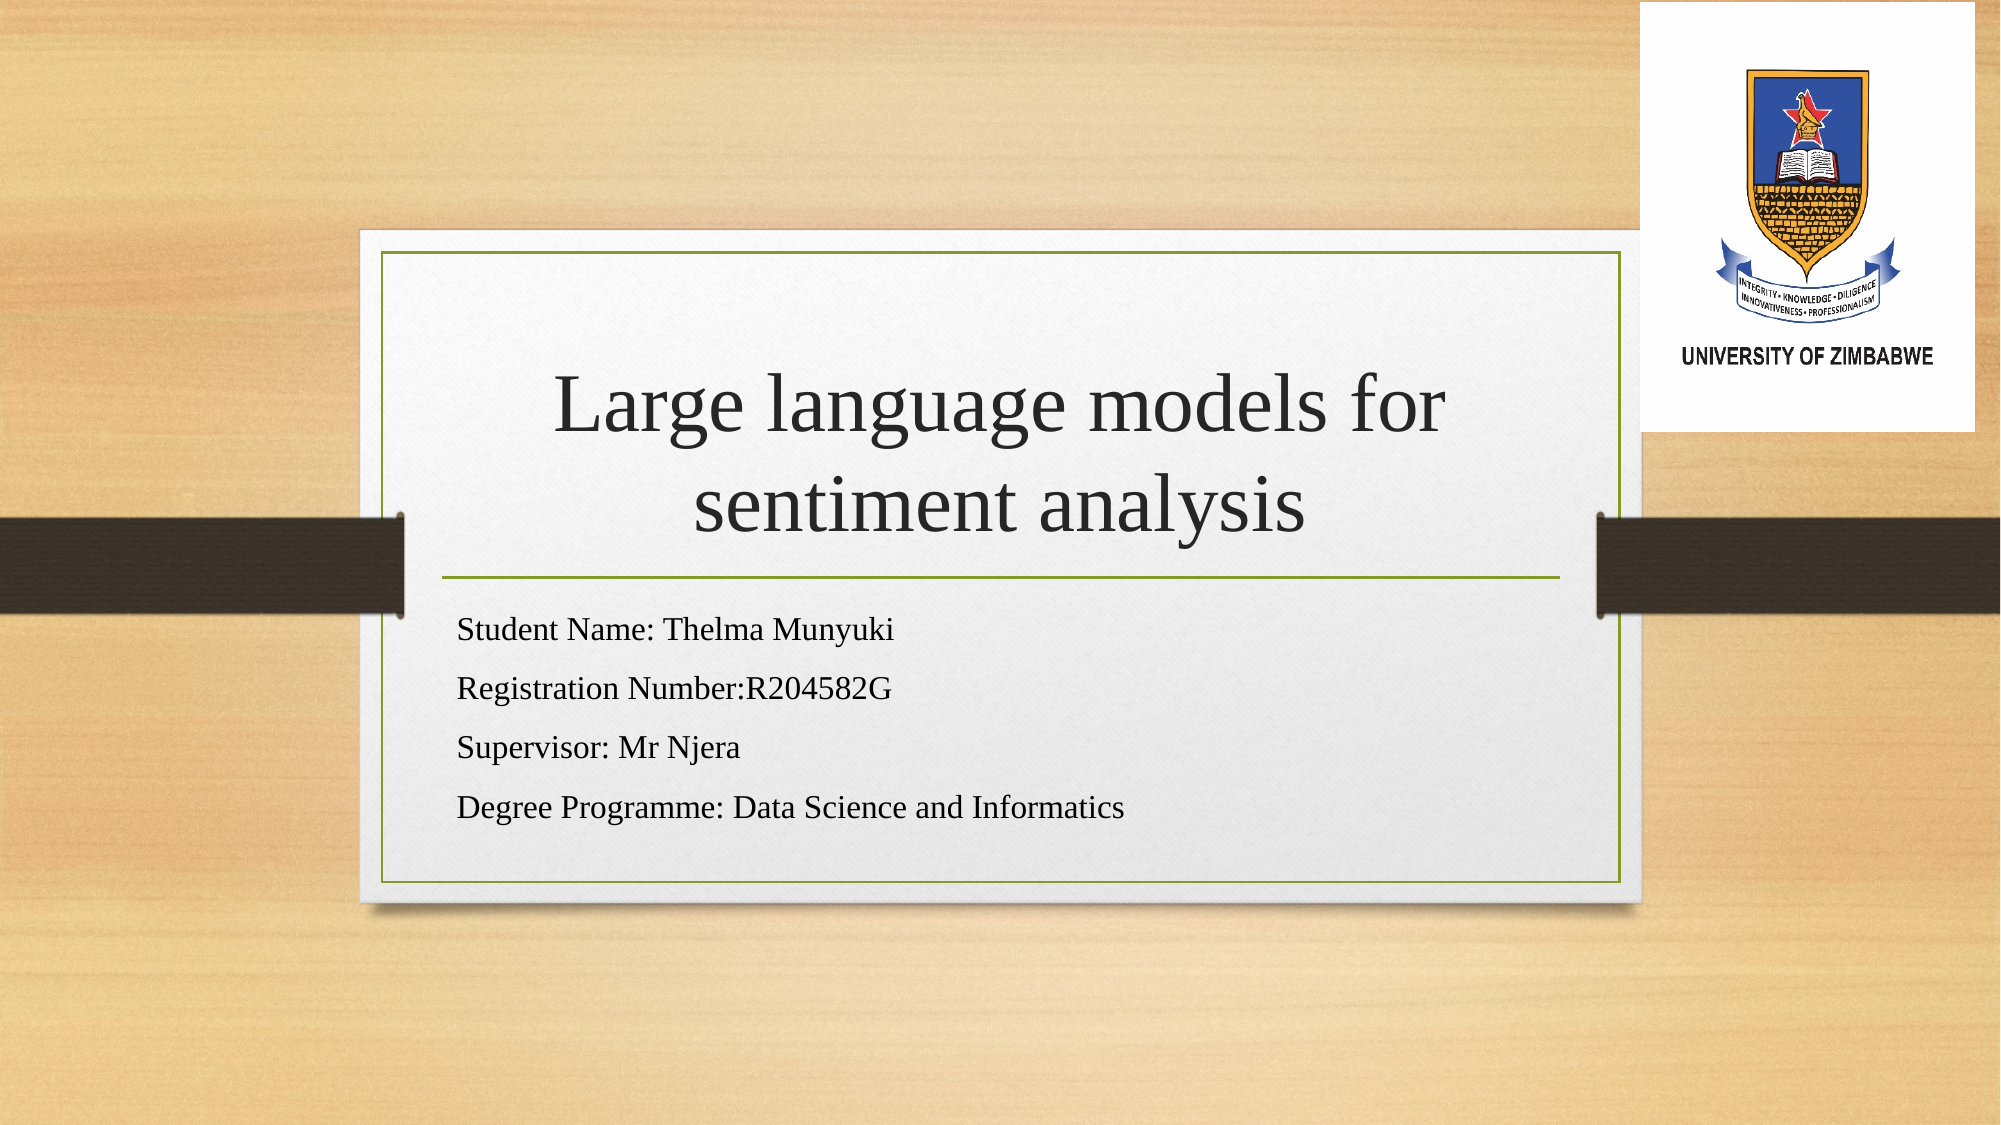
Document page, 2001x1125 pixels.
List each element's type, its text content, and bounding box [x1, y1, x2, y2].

picture [0, 0, 2001, 1125]
title Large language models for sentiment analysis [441, 306, 1560, 556]
subtitle Student Name: Thelma Munyuki Registration Number:R204582G Supervisor: Mr Njera Degree Programme: Data Science and Informatics [441, 600, 1560, 817]
